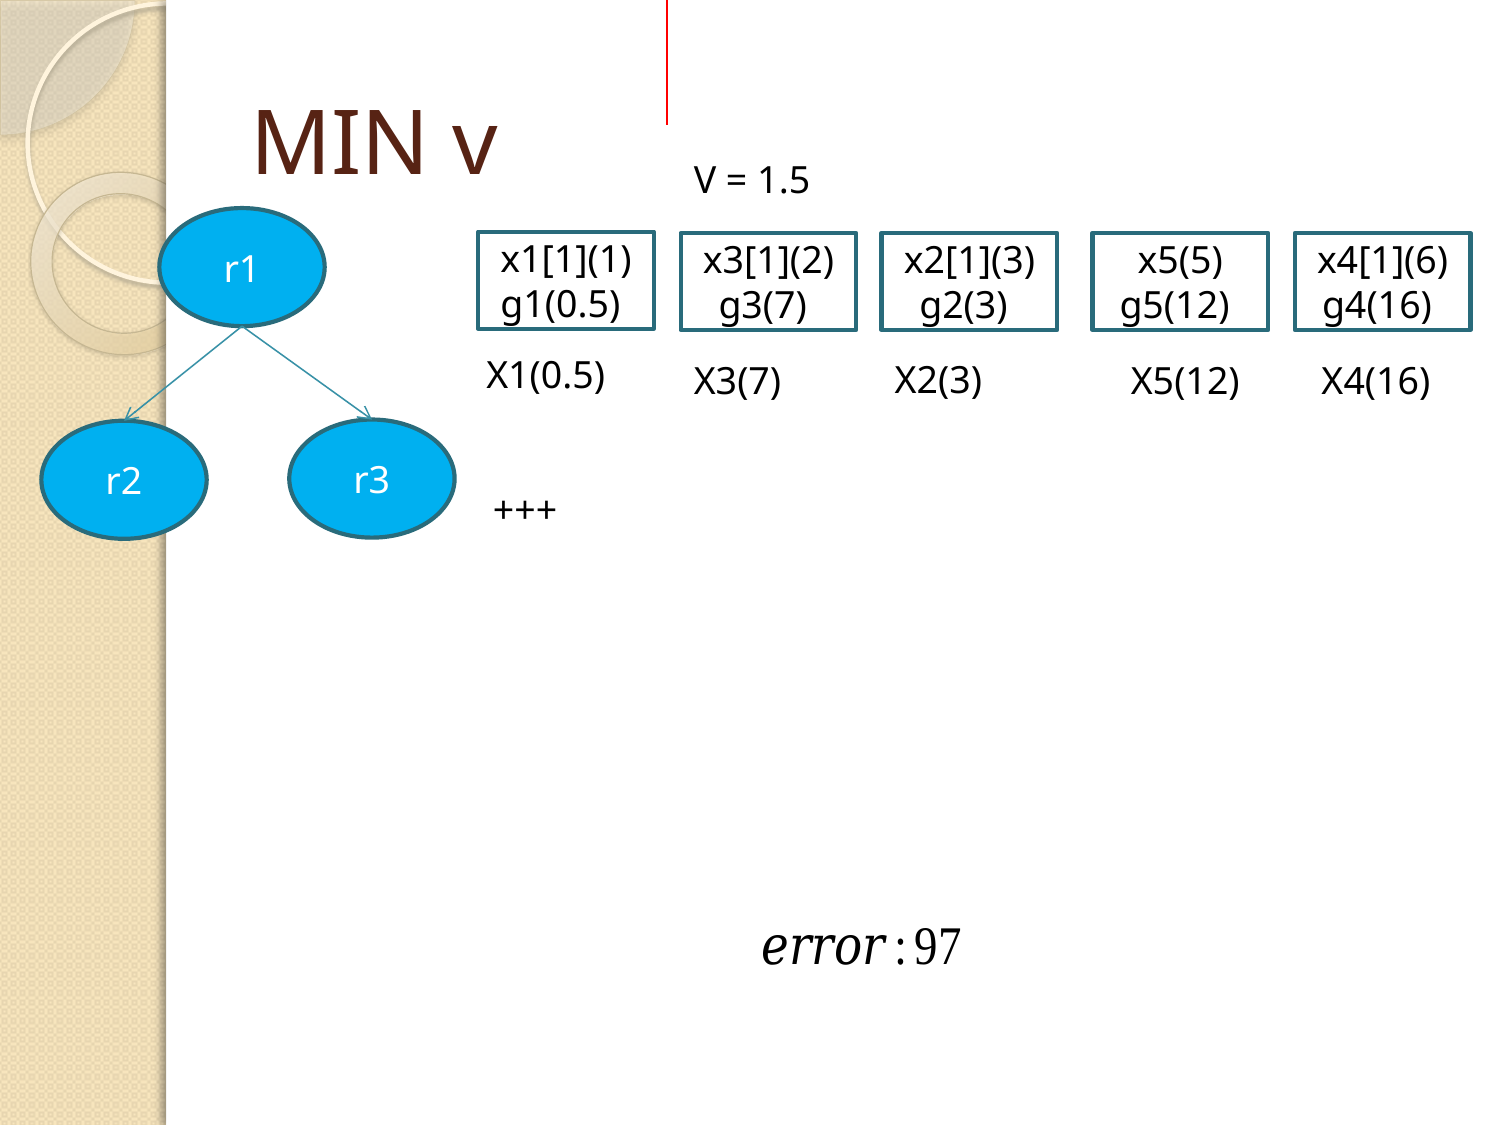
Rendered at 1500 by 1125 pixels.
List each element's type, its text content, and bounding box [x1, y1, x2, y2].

text_box x3[1](2) g3(7)) [679, 231, 858, 332]
text_box x1[1](1) g1(0.5)) [476, 230, 656, 331]
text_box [123, 325, 238, 421]
text_box X4(16) [1306, 349, 1459, 410]
text_box r1 [157, 205, 327, 323]
text_box x2[1](3) g2(3)) [879, 231, 1059, 332]
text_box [241, 326, 373, 420]
text_box V = 1.5 [679, 148, 857, 209]
text_box r3 [287, 417, 457, 540]
title MIN v [235, 45, 1466, 233]
text_box X3(7) [679, 349, 798, 410]
text_box X5(12) [1116, 349, 1269, 410]
text_box x5(5) g5(12)) [1090, 231, 1270, 332]
table_cell 18.01h [322, 417, 378, 429]
text_box X1(0.5) [471, 343, 661, 403]
text_box X2(3) [879, 348, 1010, 409]
text_box x4[1](6) g4(16)) [1293, 231, 1473, 332]
text_box r2 [39, 418, 209, 541]
